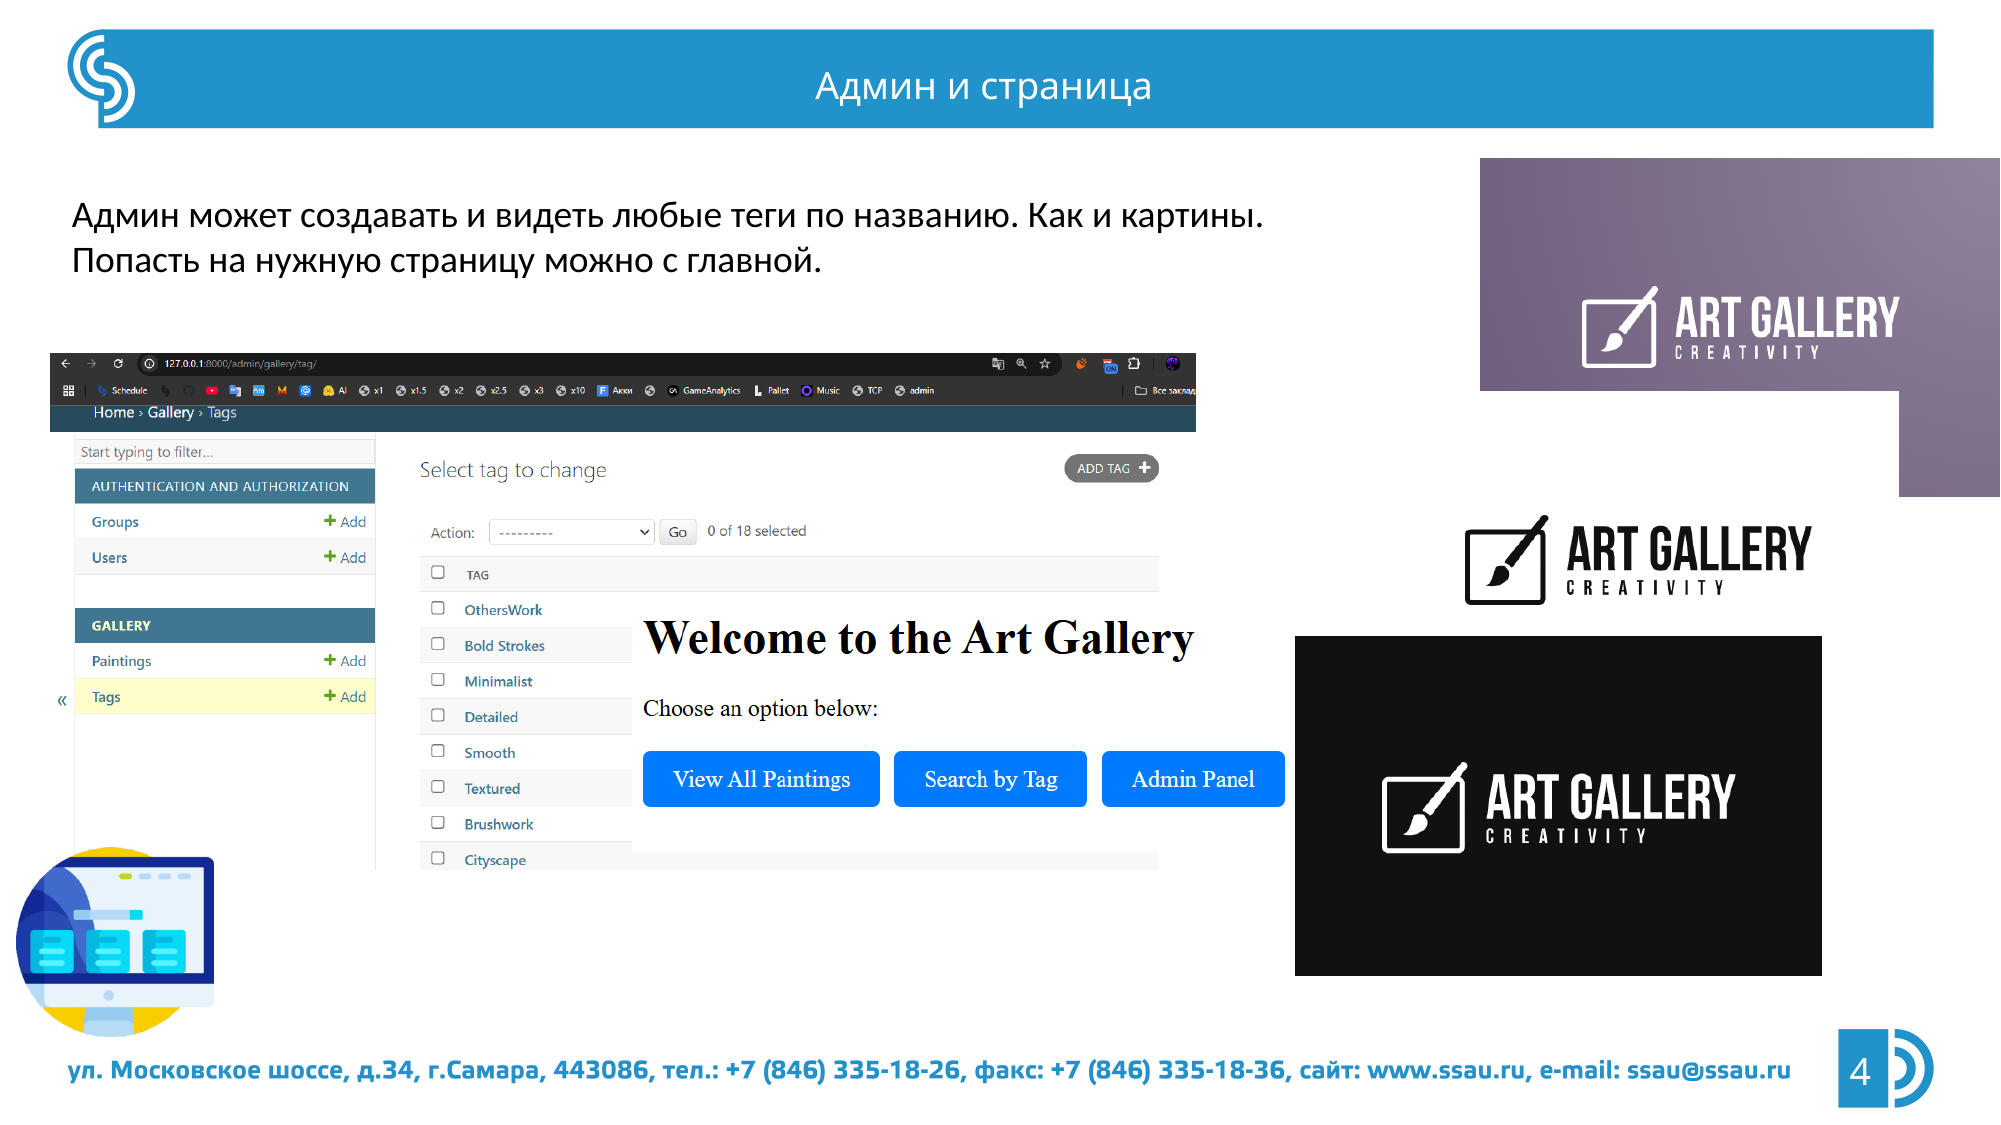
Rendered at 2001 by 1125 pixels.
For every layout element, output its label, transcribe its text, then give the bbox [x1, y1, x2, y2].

text_box Админ и страница [336, 54, 1633, 115]
text_box Админ может создавать и видеть любые теги по названию. Как и картины. Попасть на нужную страницу можно с главной. [57, 182, 1281, 288]
picture [0, 0, 2001, 1125]
text_box 4 [1821, 1040, 1899, 1106]
